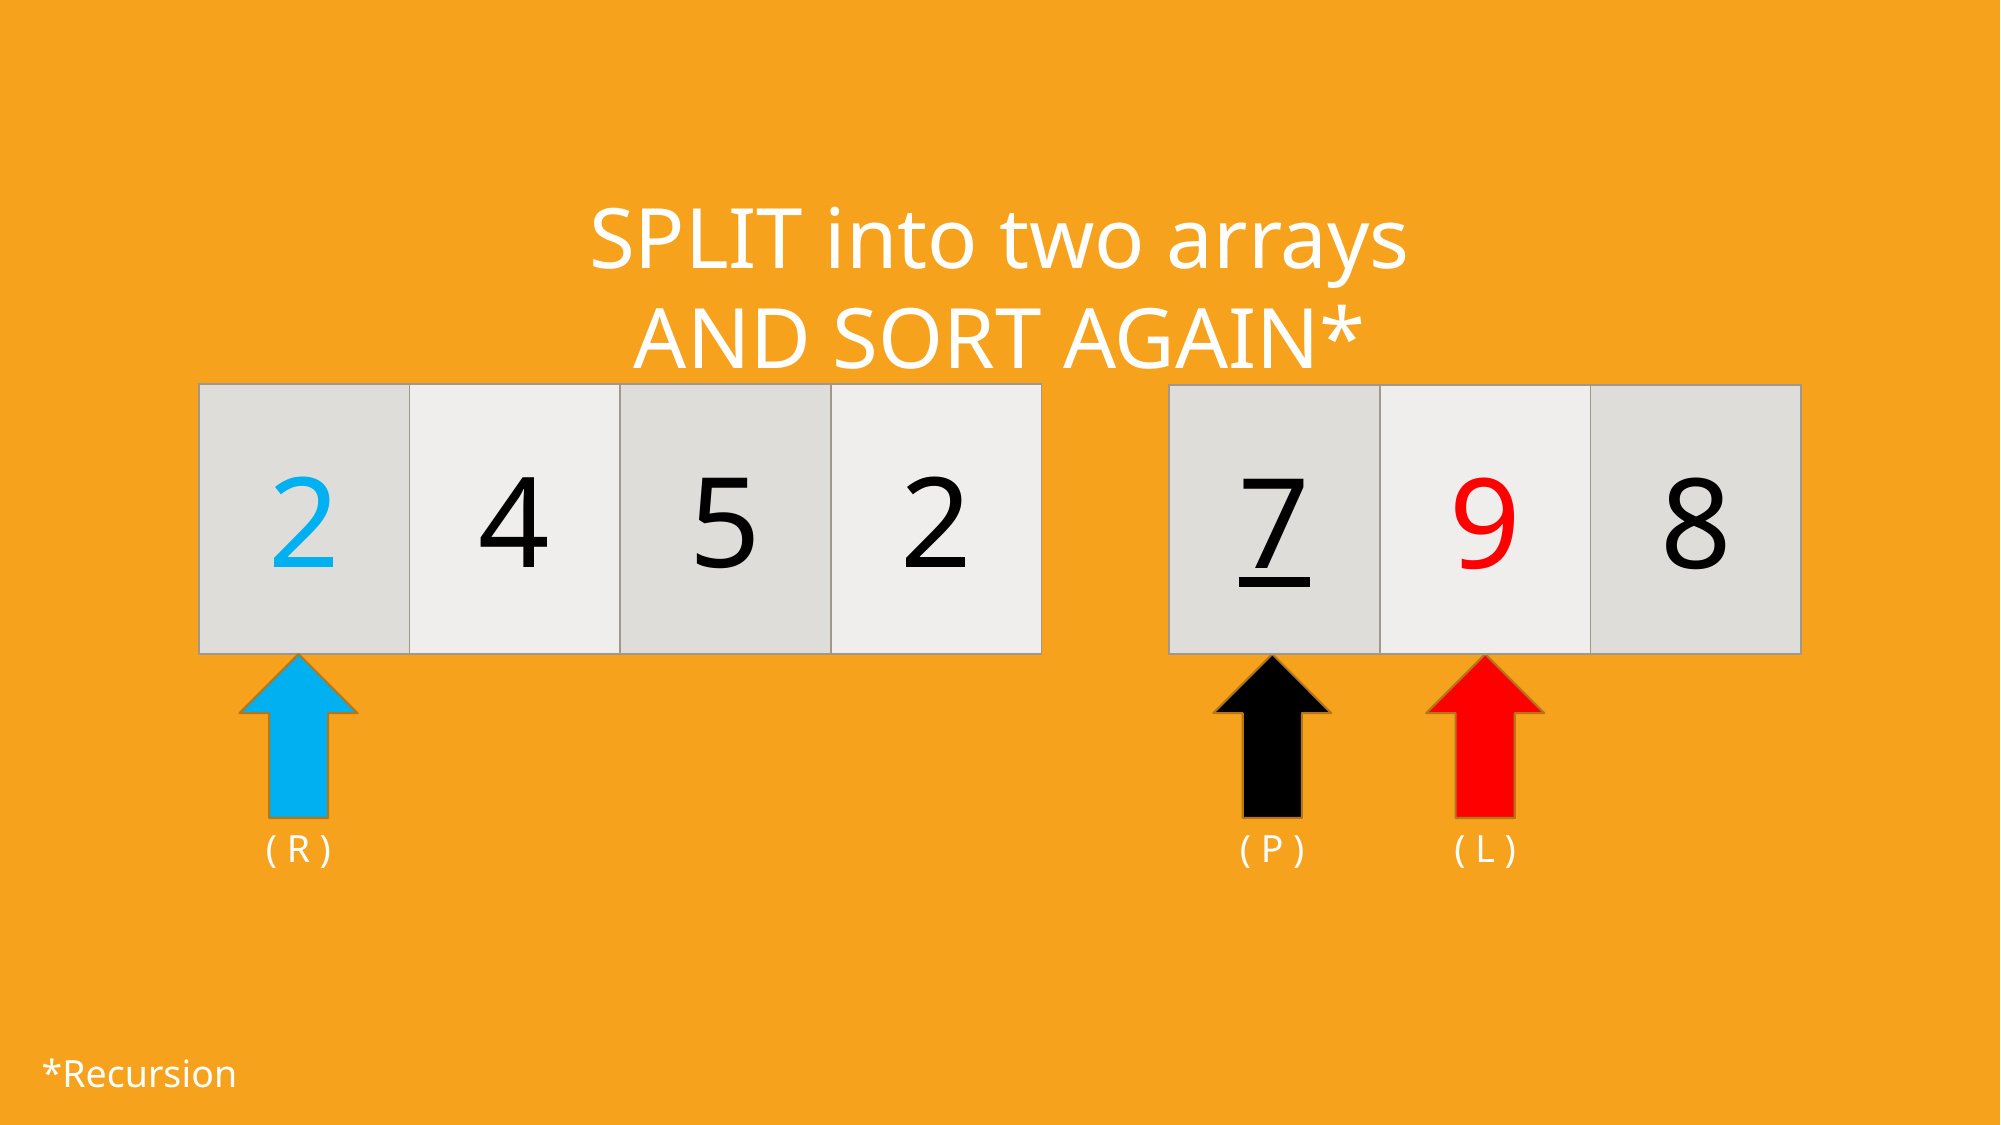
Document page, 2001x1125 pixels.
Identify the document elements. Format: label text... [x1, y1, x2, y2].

table_header 8 [1591, 386, 1800, 653]
text_box *Recursion [26, 1042, 253, 1103]
list SPLIT into two arrays AND SORT AGAIN* [442, 177, 1558, 386]
table_header 7 [1170, 386, 1379, 653]
table_header 4 [410, 385, 619, 653]
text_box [1149, 654, 1395, 879]
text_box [166, 654, 430, 879]
table_header 5 [621, 386, 830, 653]
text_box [1395, 654, 1608, 879]
table_header 9 [1381, 386, 1590, 653]
table_header 2 [832, 386, 1041, 653]
table_header 2 [200, 385, 409, 653]
